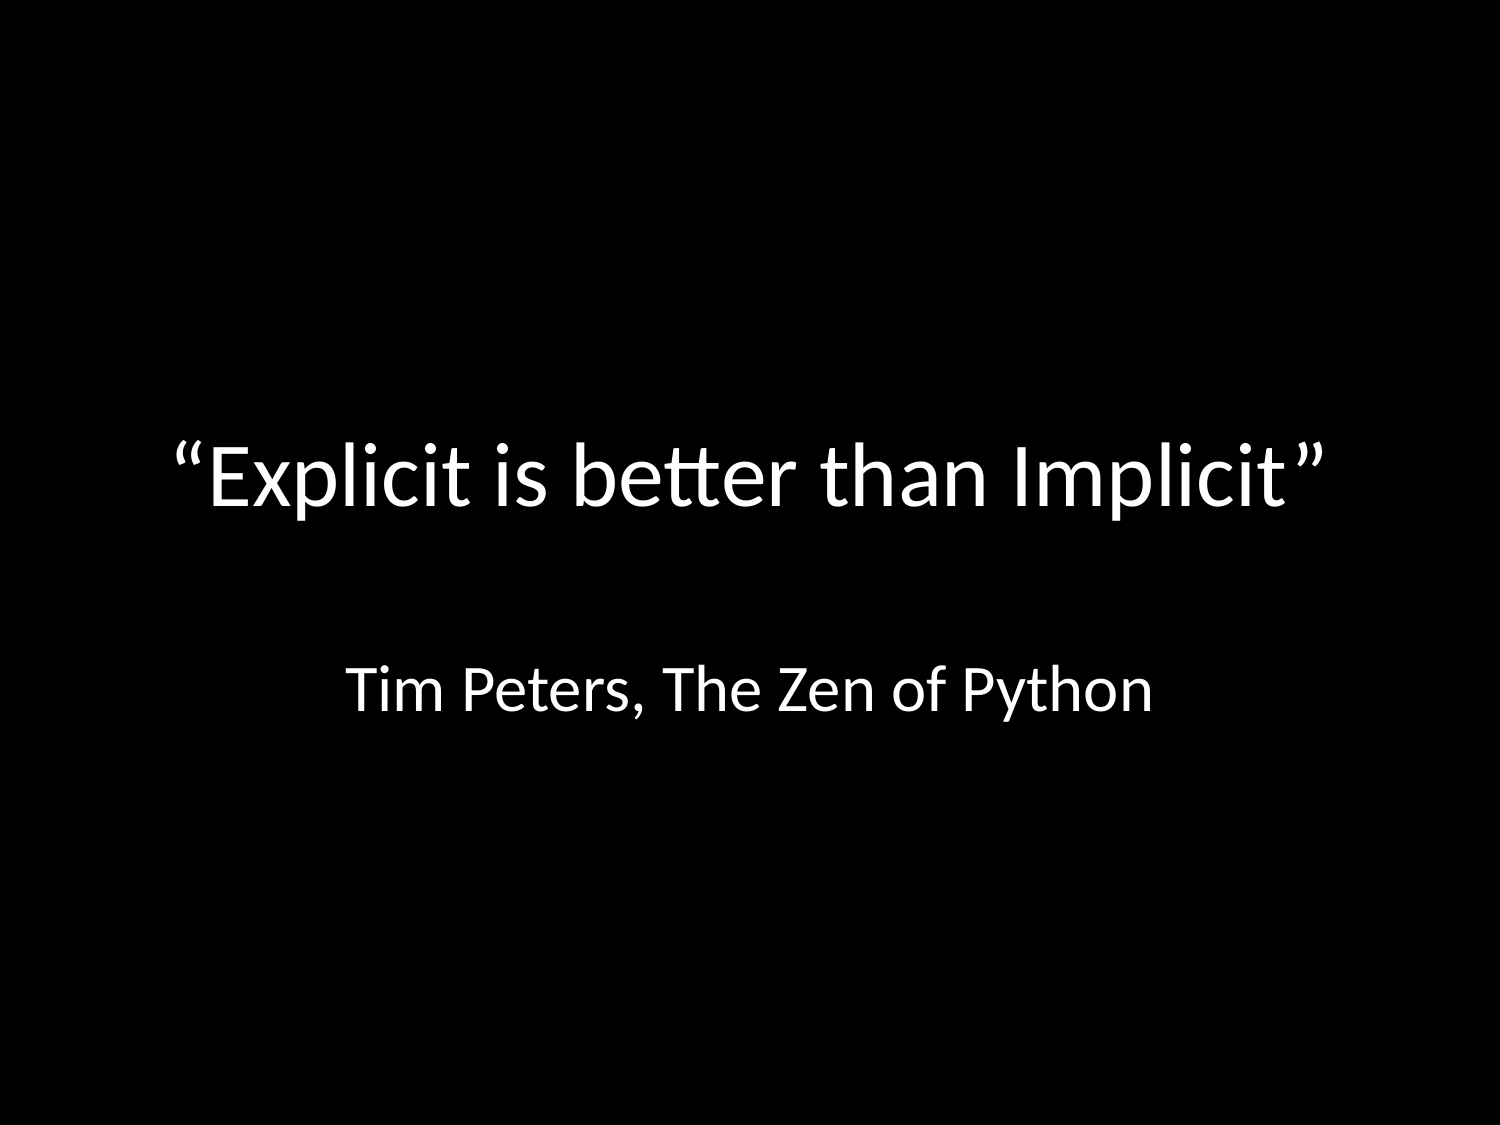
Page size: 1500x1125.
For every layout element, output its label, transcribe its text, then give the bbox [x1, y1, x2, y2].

title “Explicit is better than Implicit” [112, 349, 1388, 591]
subtitle Tim Peters, The Zen of Python [225, 637, 1275, 925]
